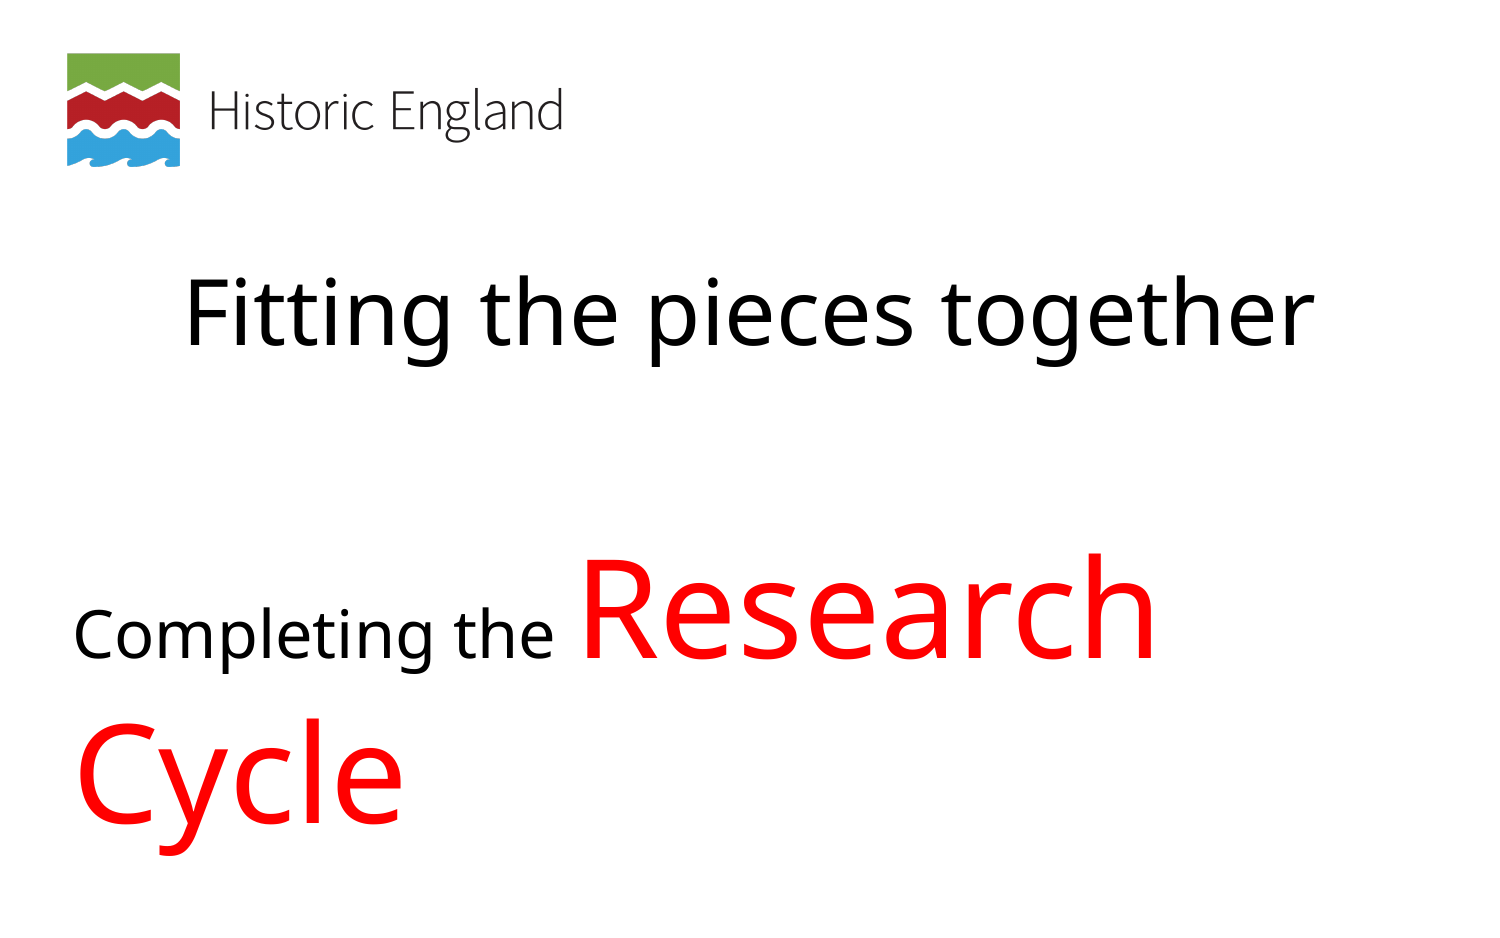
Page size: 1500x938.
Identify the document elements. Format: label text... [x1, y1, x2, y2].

list Completing the Research Cycle [57, 513, 1408, 938]
title Fitting the pieces together [75, 230, 1425, 388]
